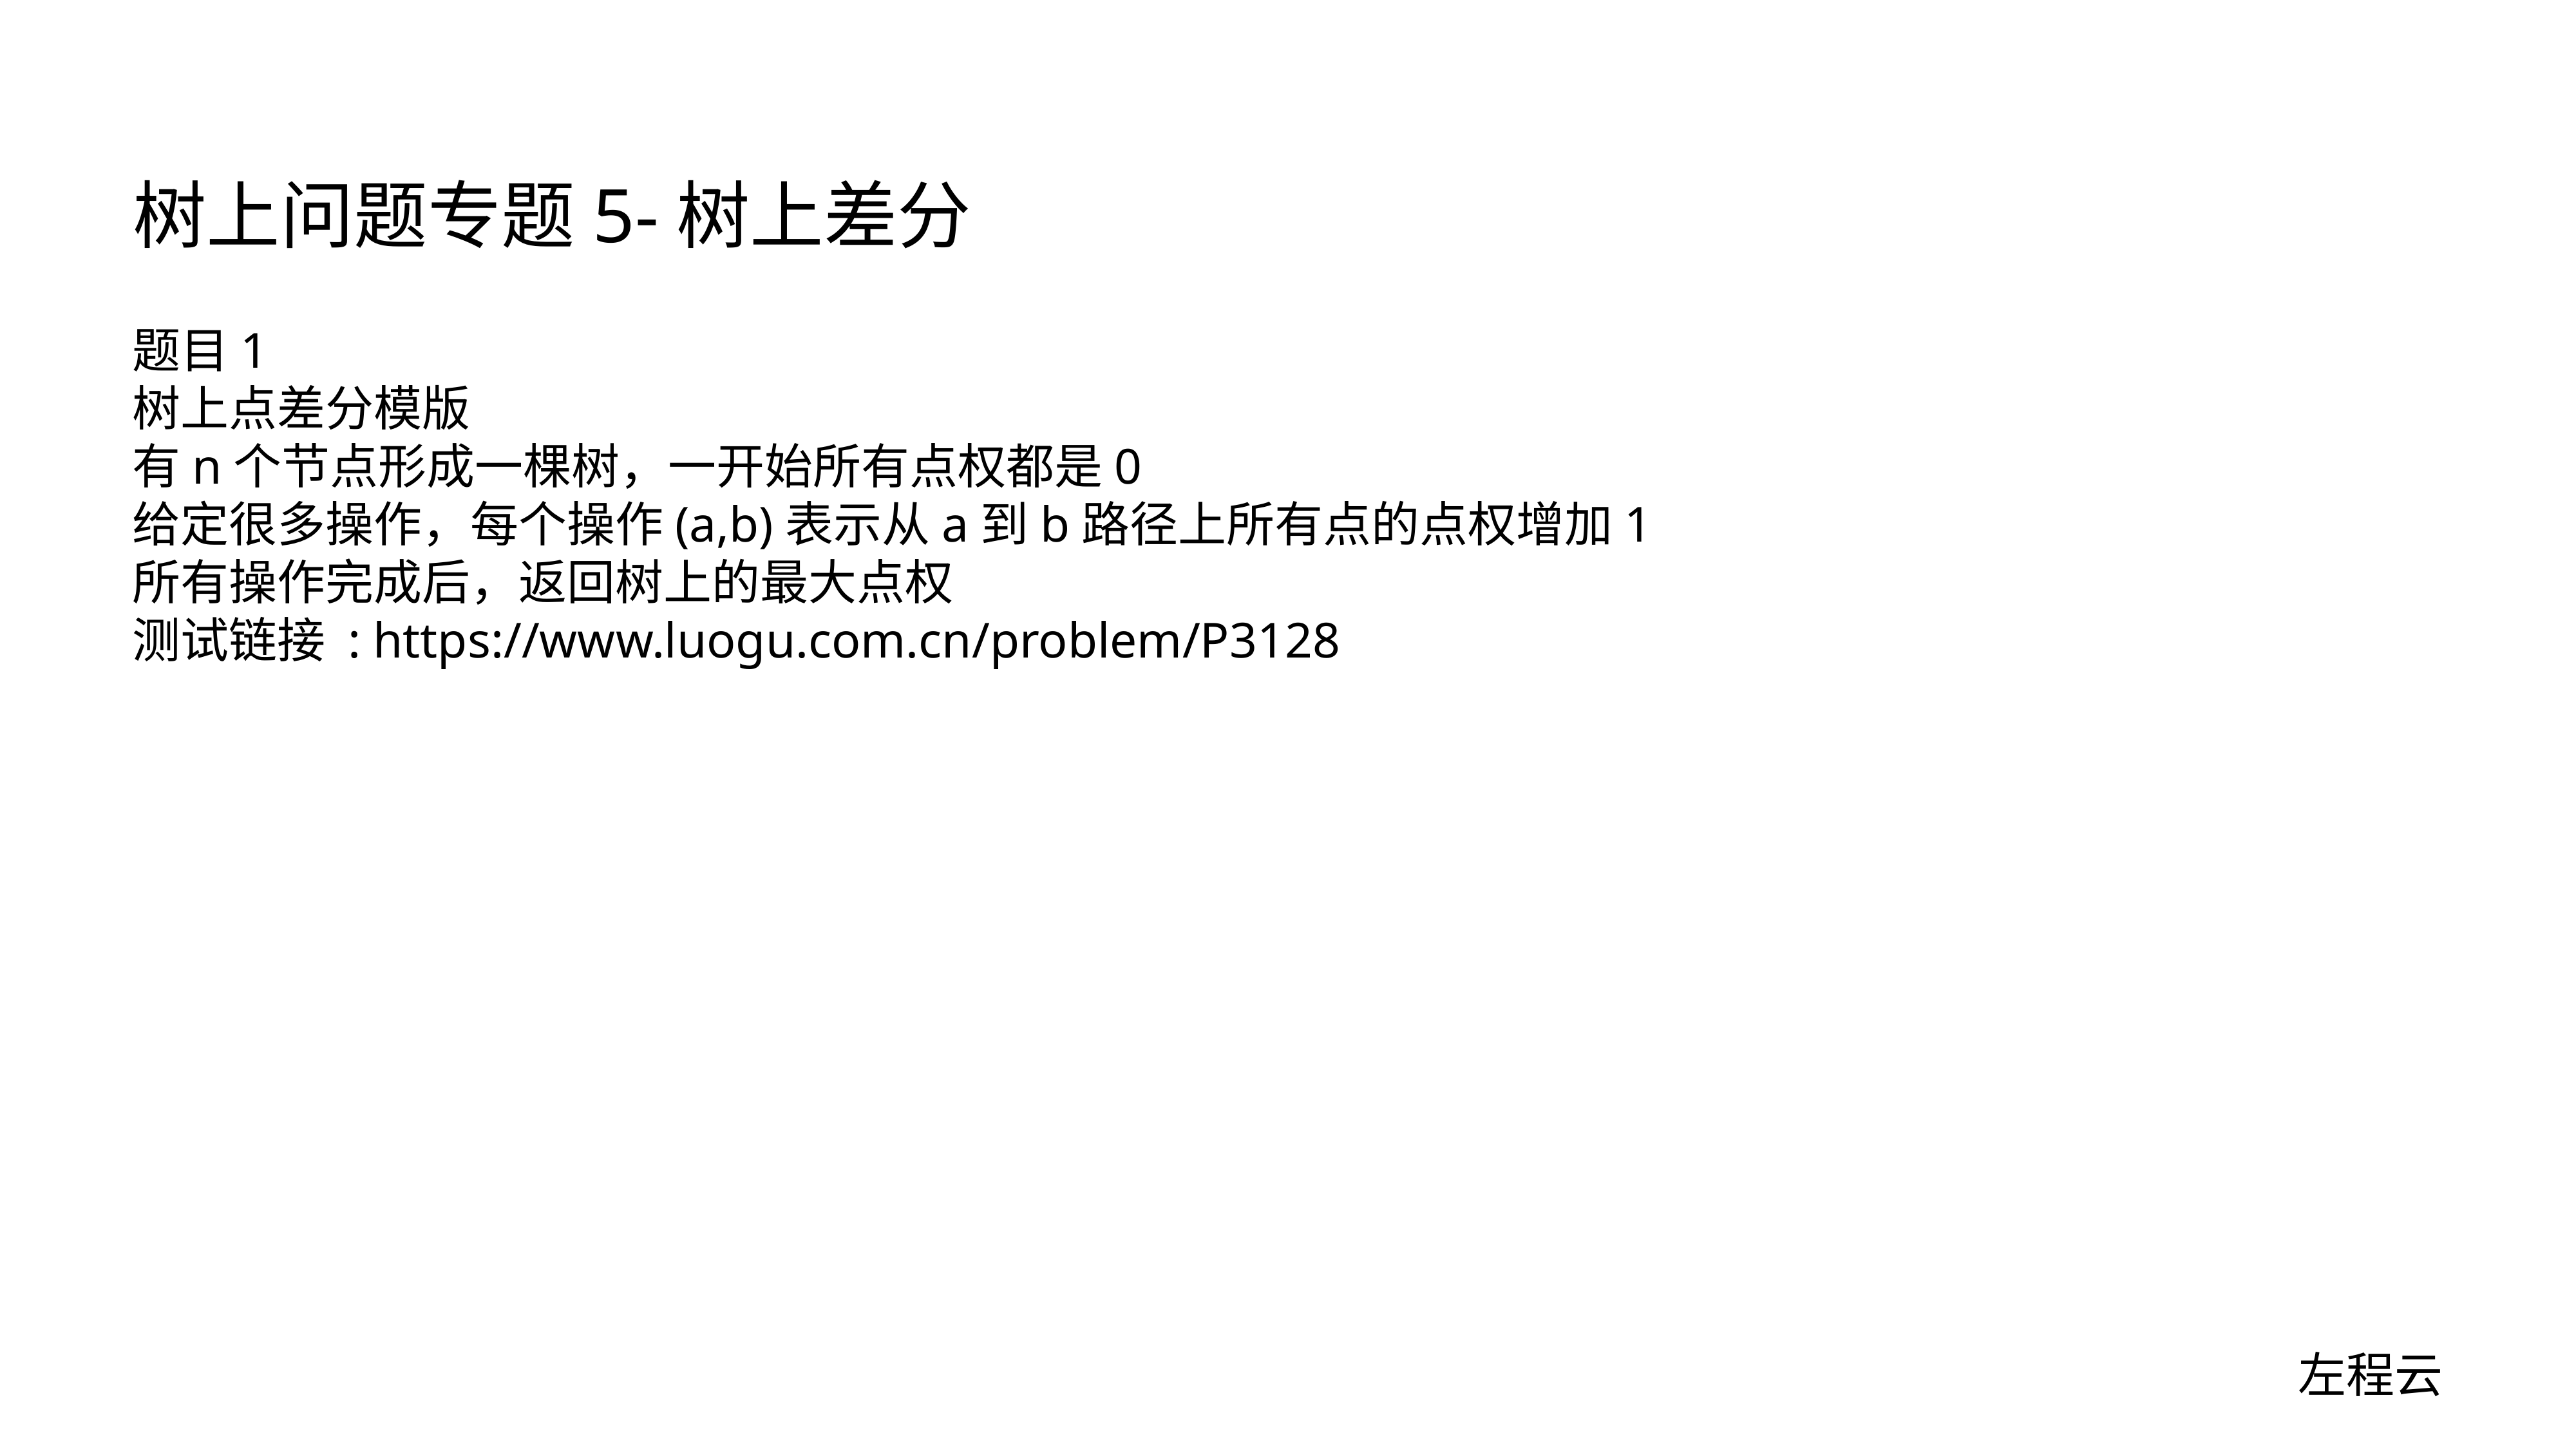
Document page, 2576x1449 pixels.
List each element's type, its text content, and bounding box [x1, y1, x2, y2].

title 树上问题专题5-树上差分 [127, 48, 2449, 263]
text_box 题目1 树上点差分模版 有n个节点形成一棵树，一开始所有点权都是0 给定很多操作，每个操作(a,b)表示从a到b路径上所有点的点权增加1 所有操作完成后，返回树上的最大点权 测试链接 : https://www.luogu.com.cn/problem/P3128 [127, 314, 2449, 1304]
text_box 左程云 [127, 1339, 2449, 1408]
